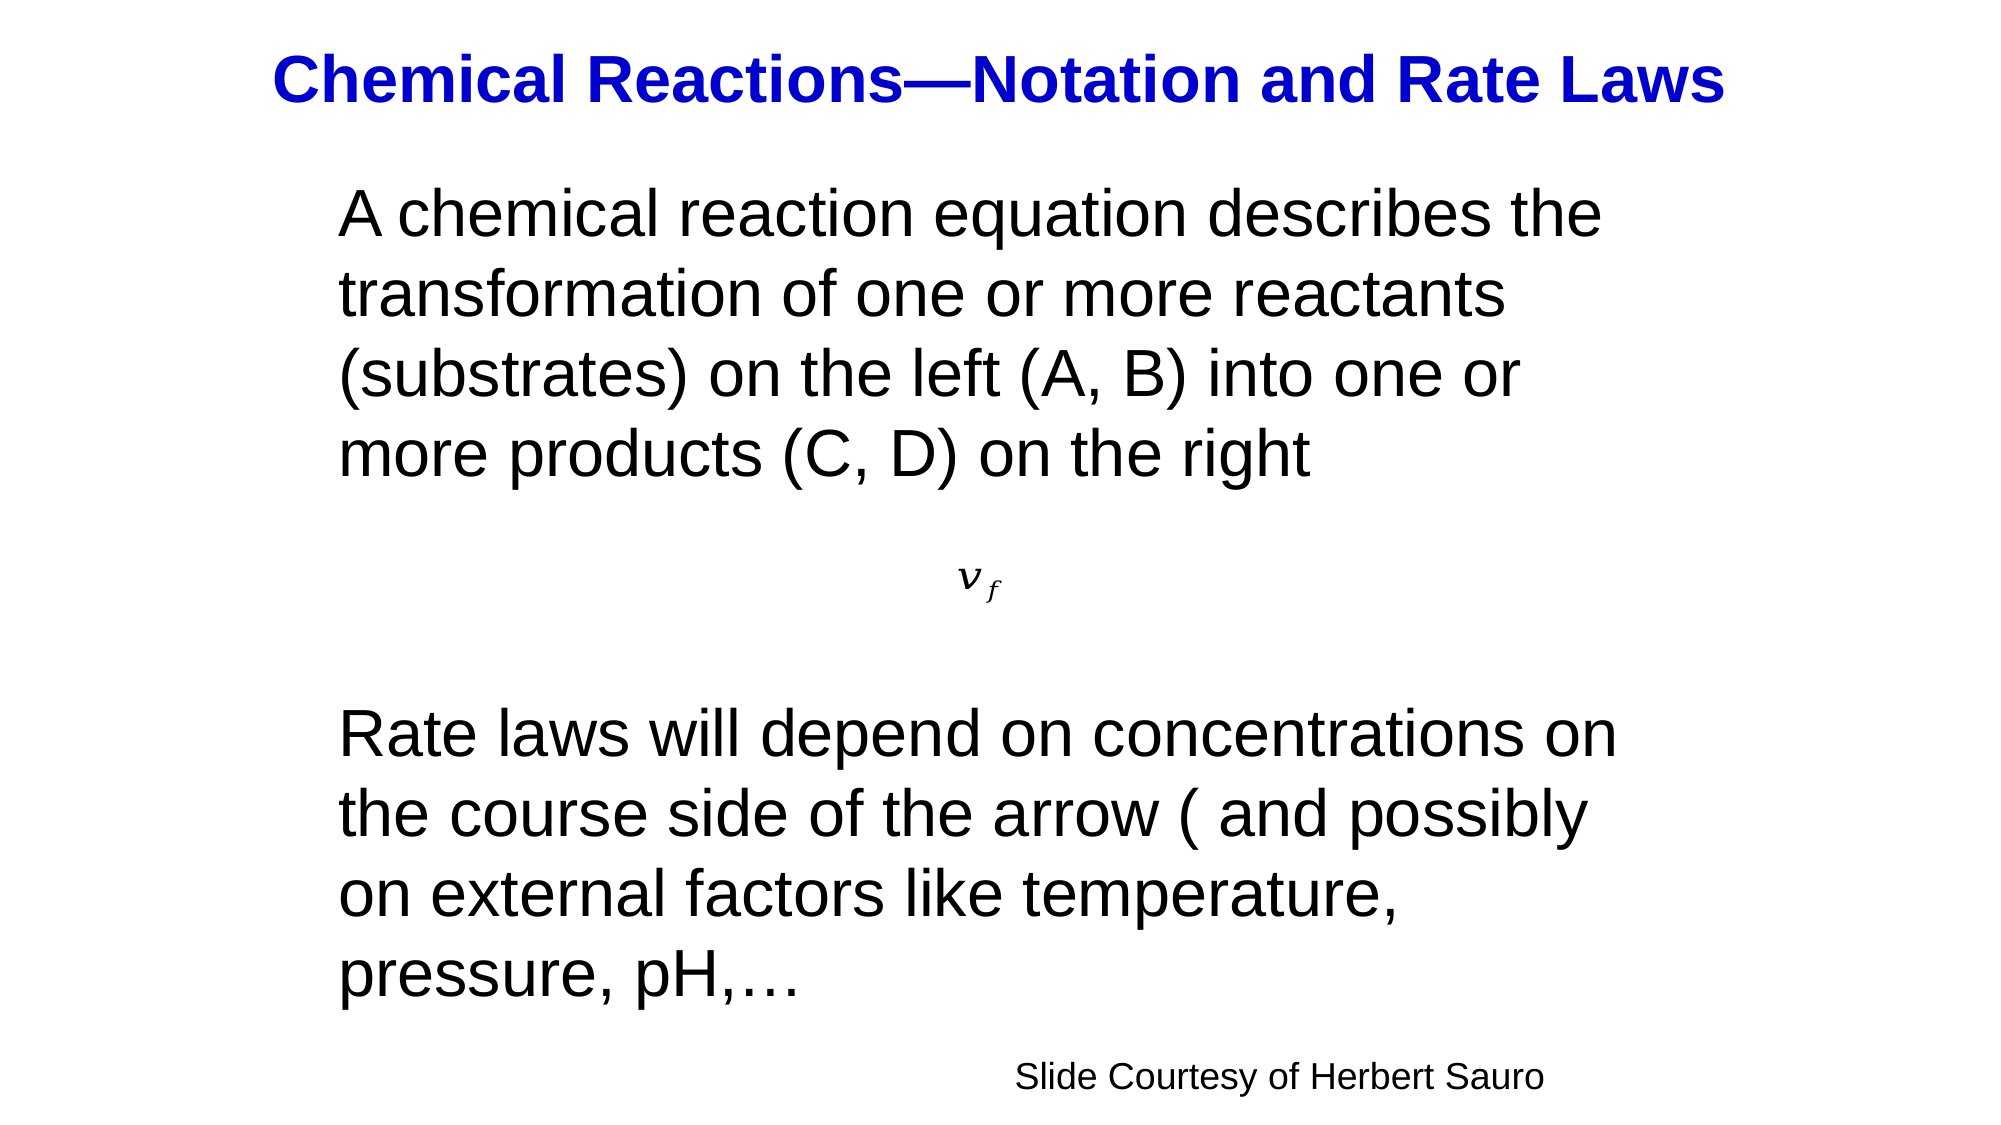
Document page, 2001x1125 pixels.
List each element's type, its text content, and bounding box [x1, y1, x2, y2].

title Chemical Reactions—Notation and Rate Laws [249, 2, 1750, 150]
text_box Slide Courtesy of Herbert Sauro [999, 1044, 1600, 1105]
